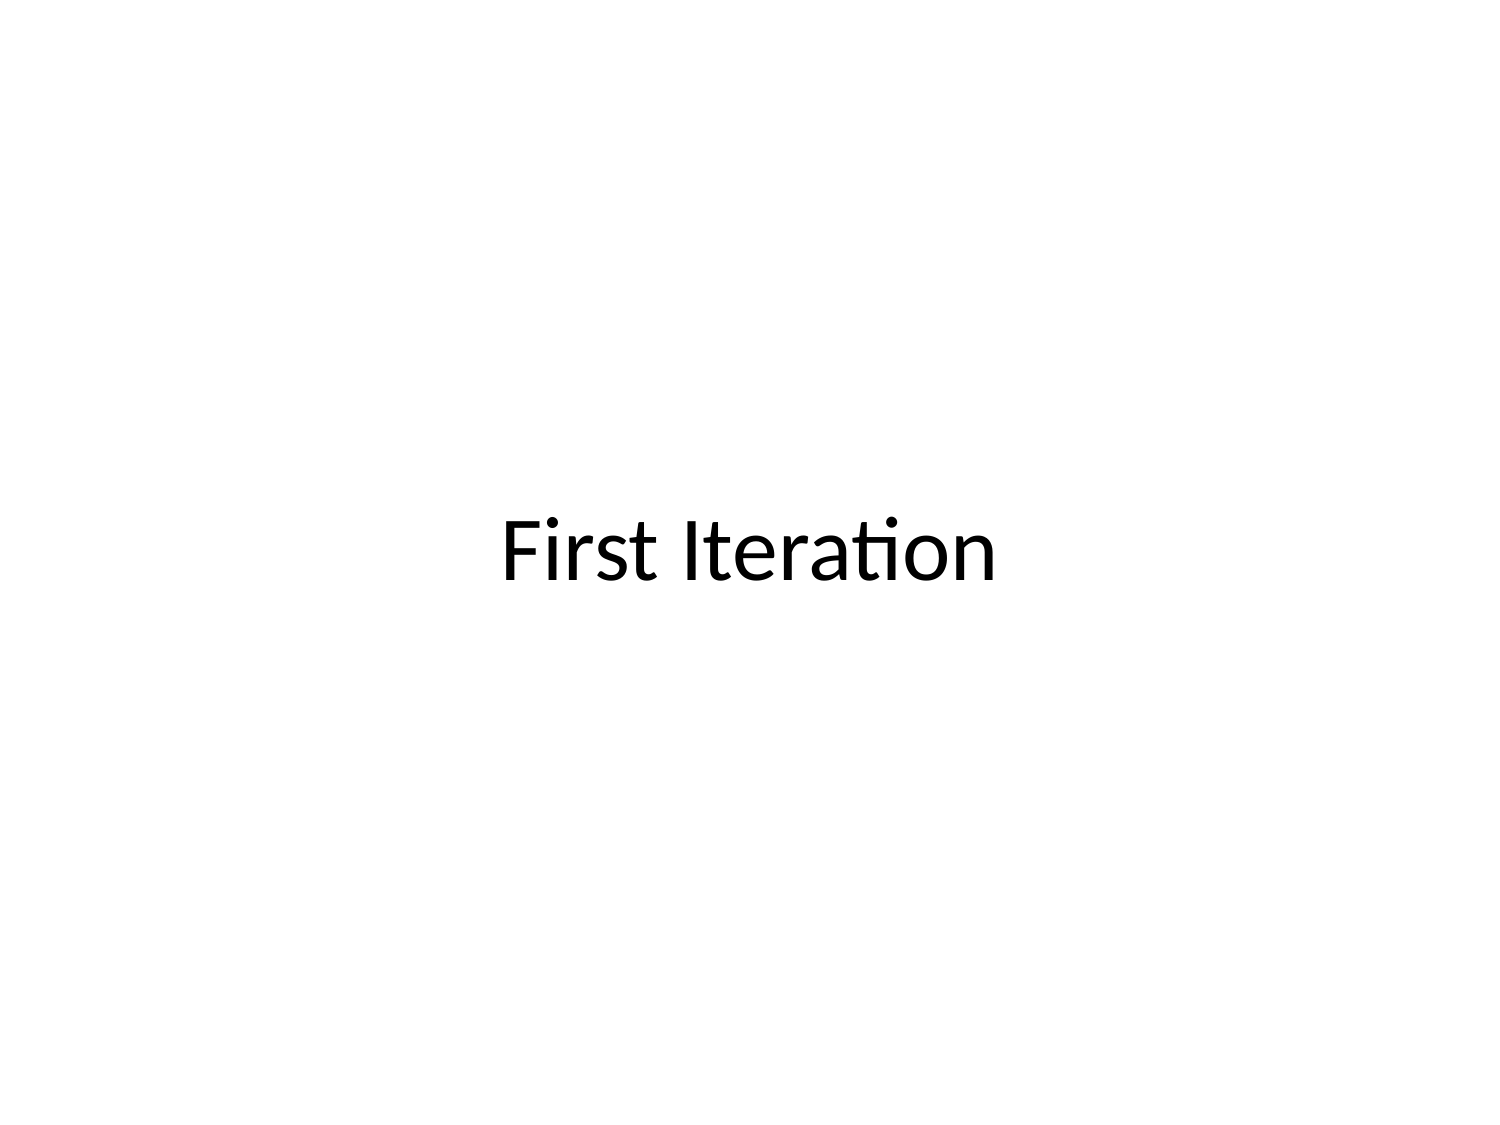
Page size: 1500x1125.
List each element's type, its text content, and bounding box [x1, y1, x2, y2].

title First Iteration [75, 450, 1425, 638]
